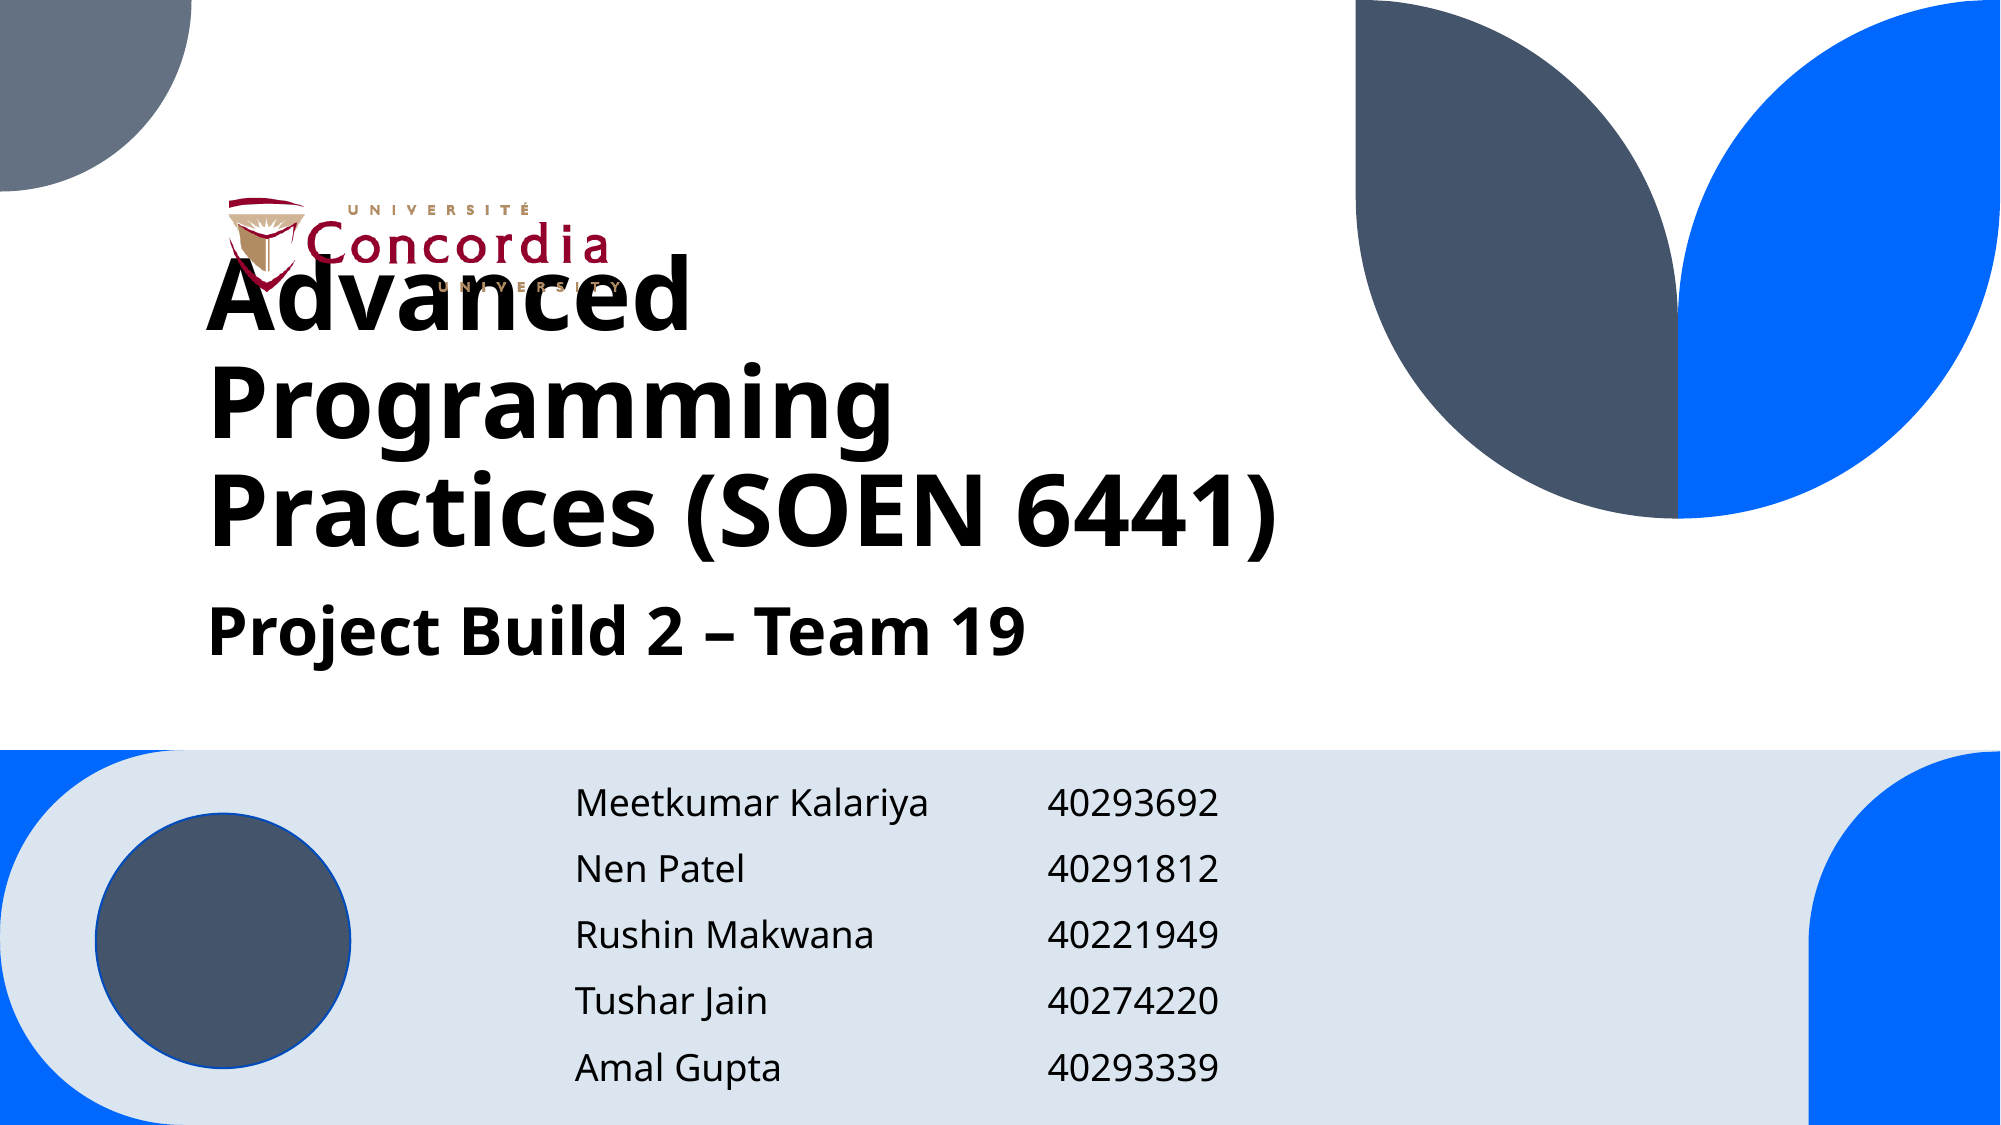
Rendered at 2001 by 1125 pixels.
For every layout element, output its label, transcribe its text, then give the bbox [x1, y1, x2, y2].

table_cell Rushin Makwana [560, 901, 1032, 968]
table_cell Amal Gupta [560, 1034, 1032, 1100]
table_cell 40293339 [1032, 1034, 1505, 1100]
table_cell Nen Patel [560, 835, 1032, 901]
subtitle Project Build 2 – Team 19 [191, 590, 1750, 724]
picture [191, 168, 660, 325]
table_cell Tushar Jain [560, 968, 1032, 1034]
table_cell 40291812 [1032, 835, 1505, 901]
table_header 40293692 [1032, 769, 1505, 835]
table_header Meetkumar Kalariya [560, 769, 1032, 835]
table_cell 40274220 [1032, 968, 1505, 1034]
title Advanced Programming Practices (SOEN 6441) [191, 184, 1356, 576]
table_cell 40221949 [1032, 901, 1505, 968]
